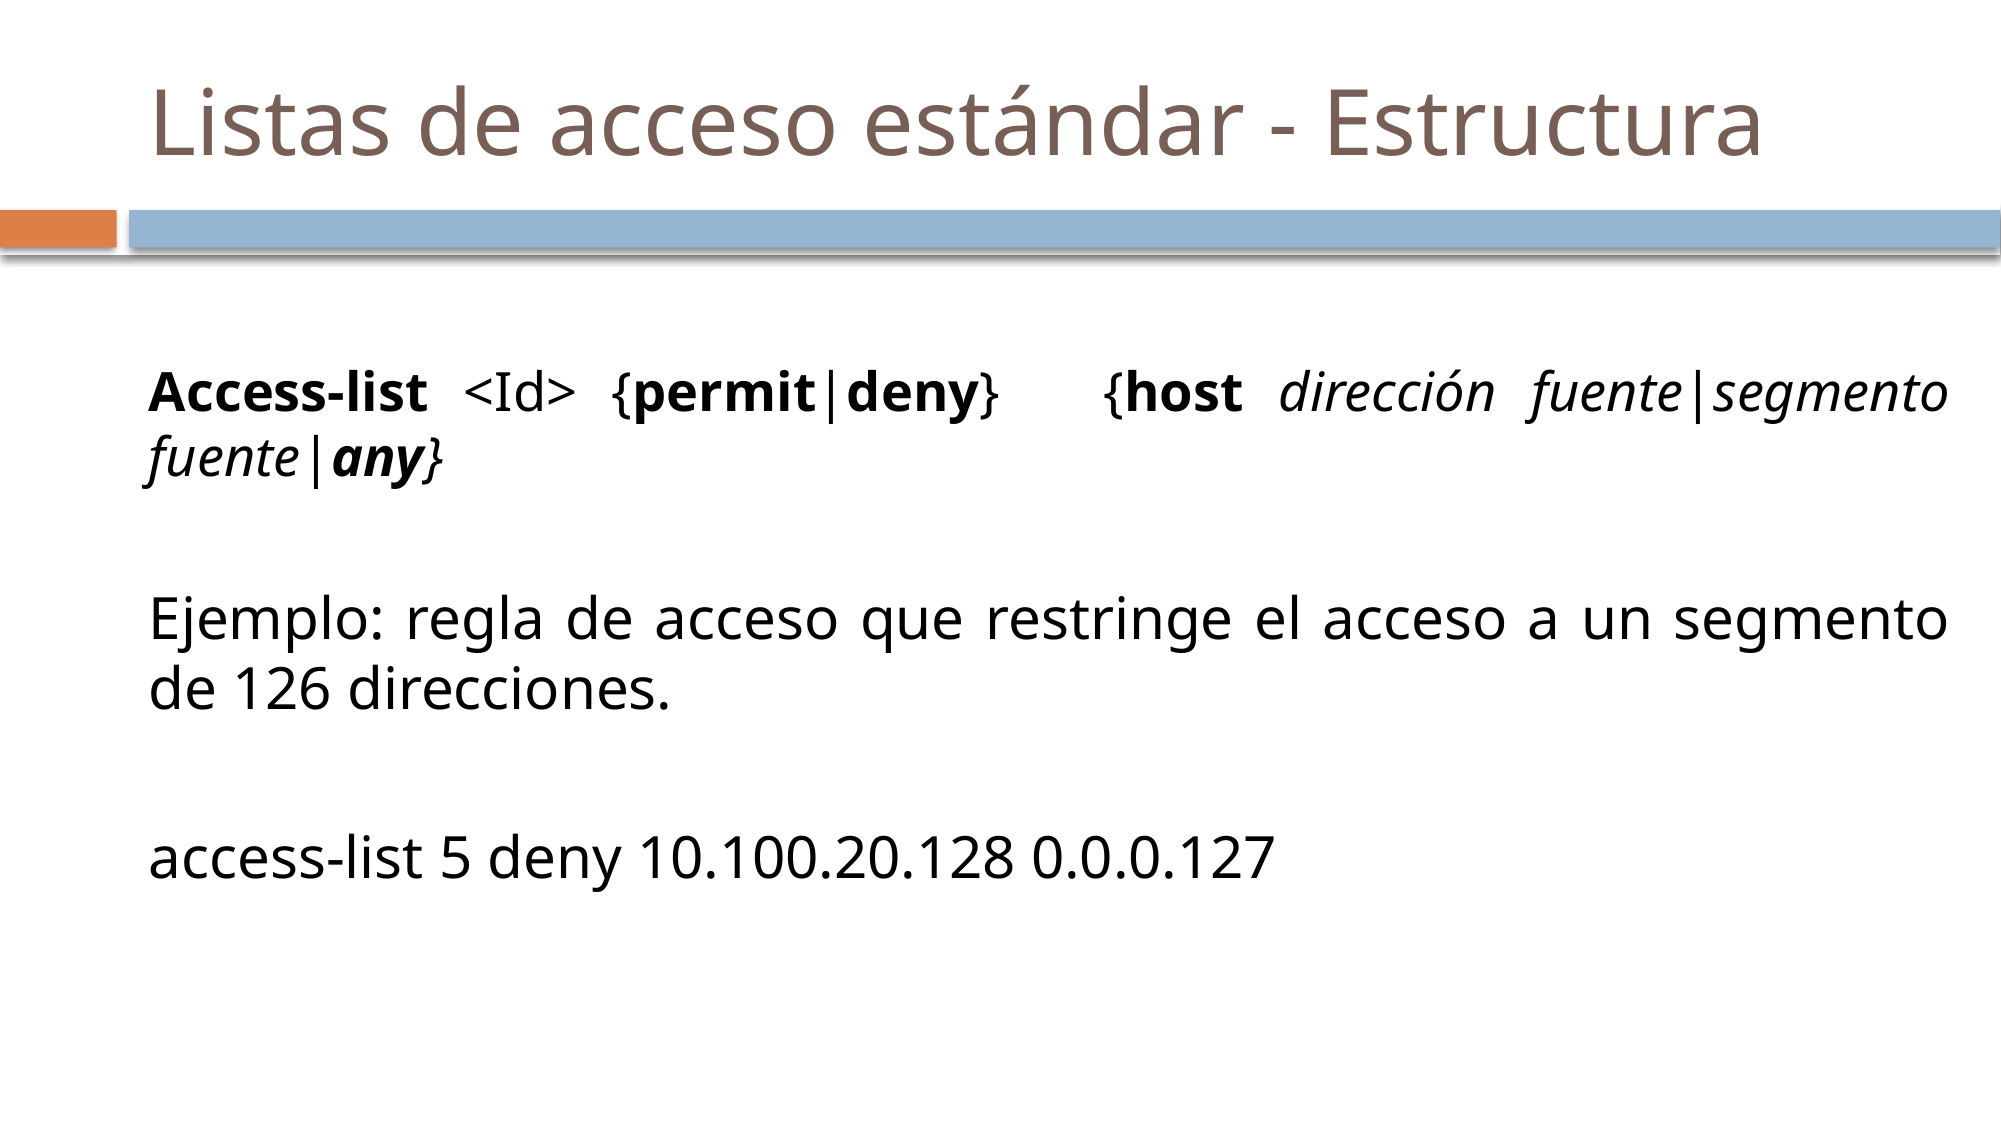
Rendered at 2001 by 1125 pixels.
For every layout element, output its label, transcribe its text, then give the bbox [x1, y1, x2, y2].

title Listas de acceso estándar - Estructura [133, 37, 1918, 200]
list Access-list <Id> {permit|deny} {host dirección fuente|segmento fuente|any} Ejemplo: regla de acceso que restringe el acceso a un segmento de 126 direcciones. access-list 5 deny 10.100.20.128 0.0.0.127 [133, 262, 1965, 1000]
